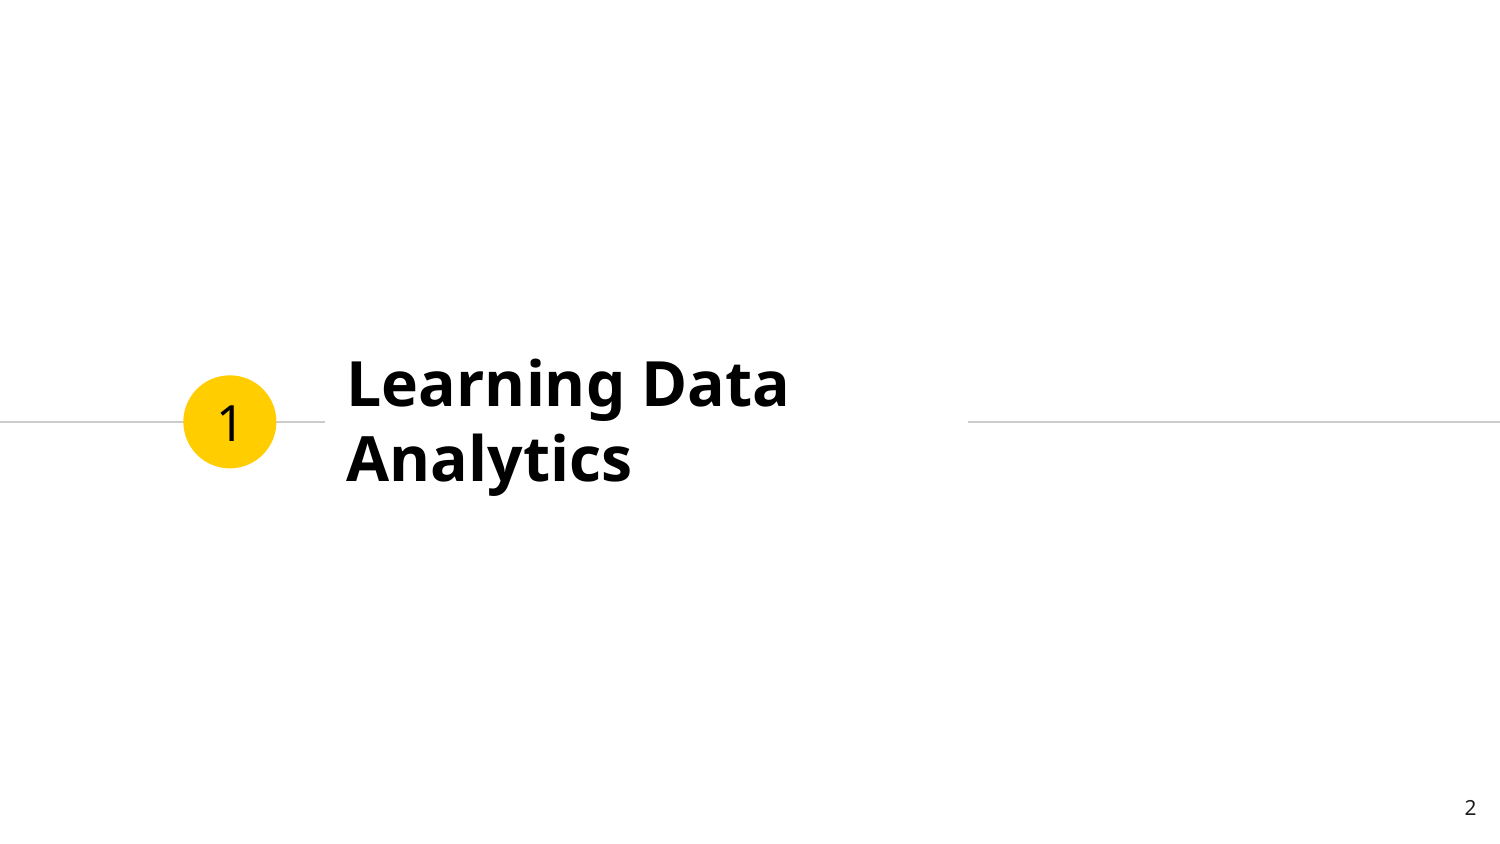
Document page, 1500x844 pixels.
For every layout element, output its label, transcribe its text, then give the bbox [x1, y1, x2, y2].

title Learning Data Analytics [331, 318, 954, 509]
slide_number ‹#› [1401, 779, 1492, 844]
text_box 1 [186, 375, 276, 468]
